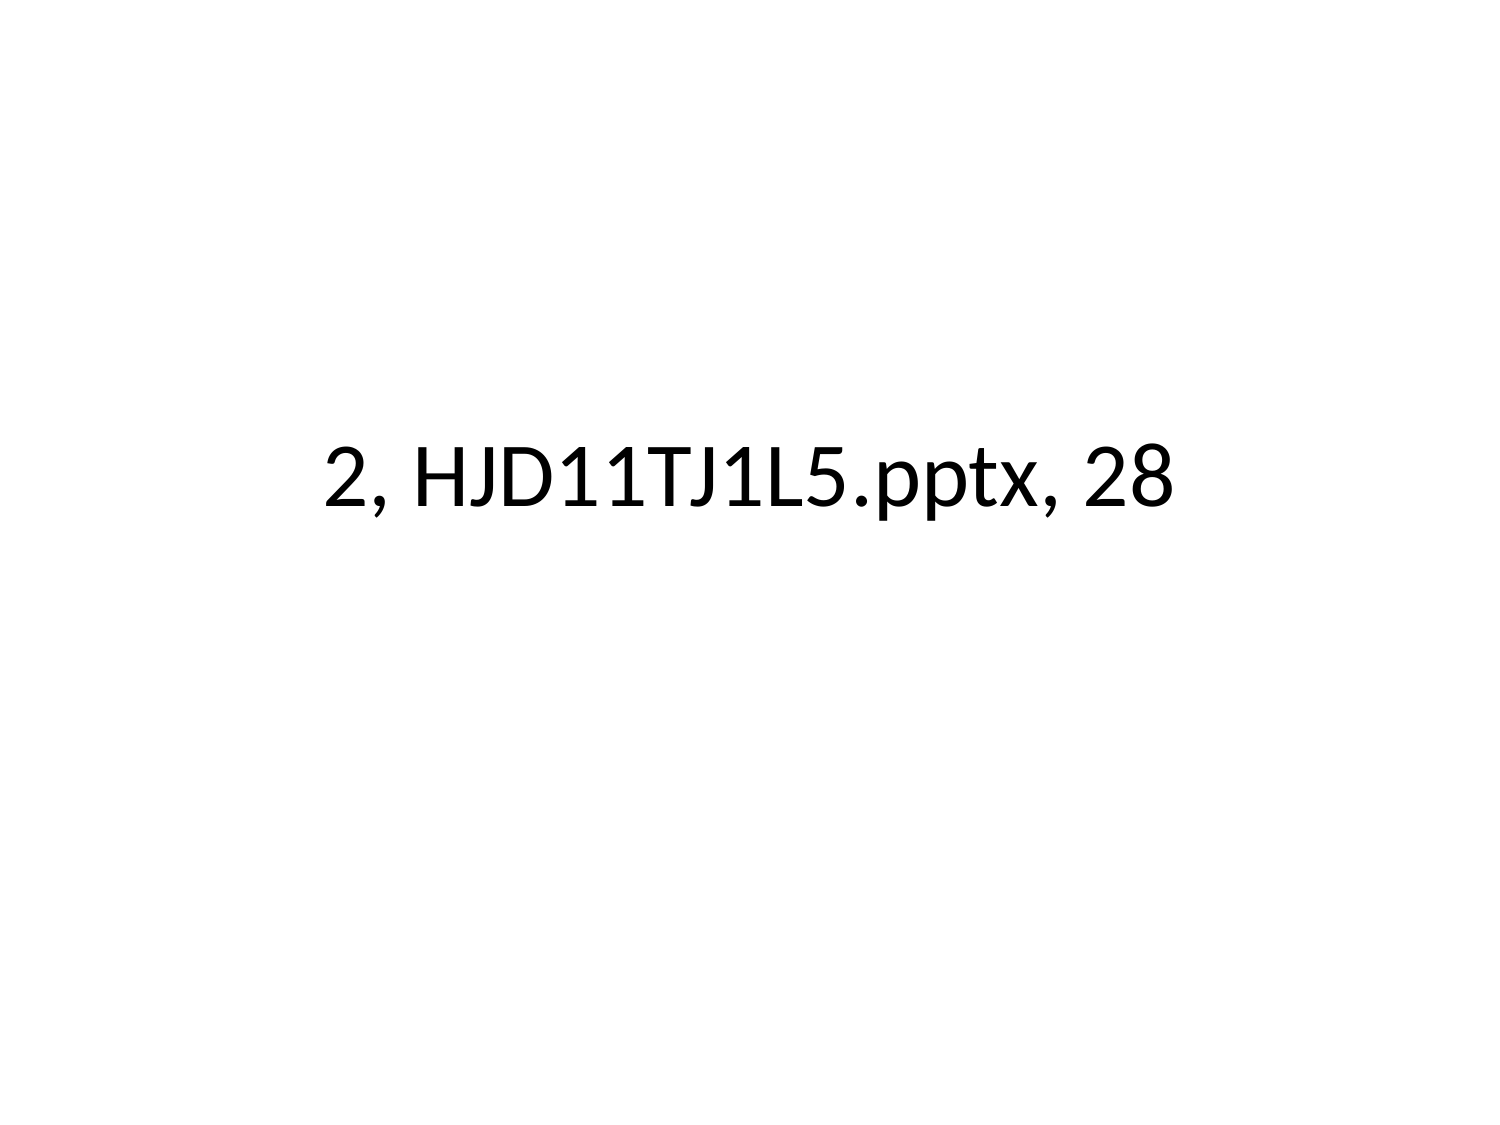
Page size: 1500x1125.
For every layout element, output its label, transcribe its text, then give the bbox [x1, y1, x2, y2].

title 2, HJD11TJ1L5.pptx, 28 [112, 349, 1388, 591]
